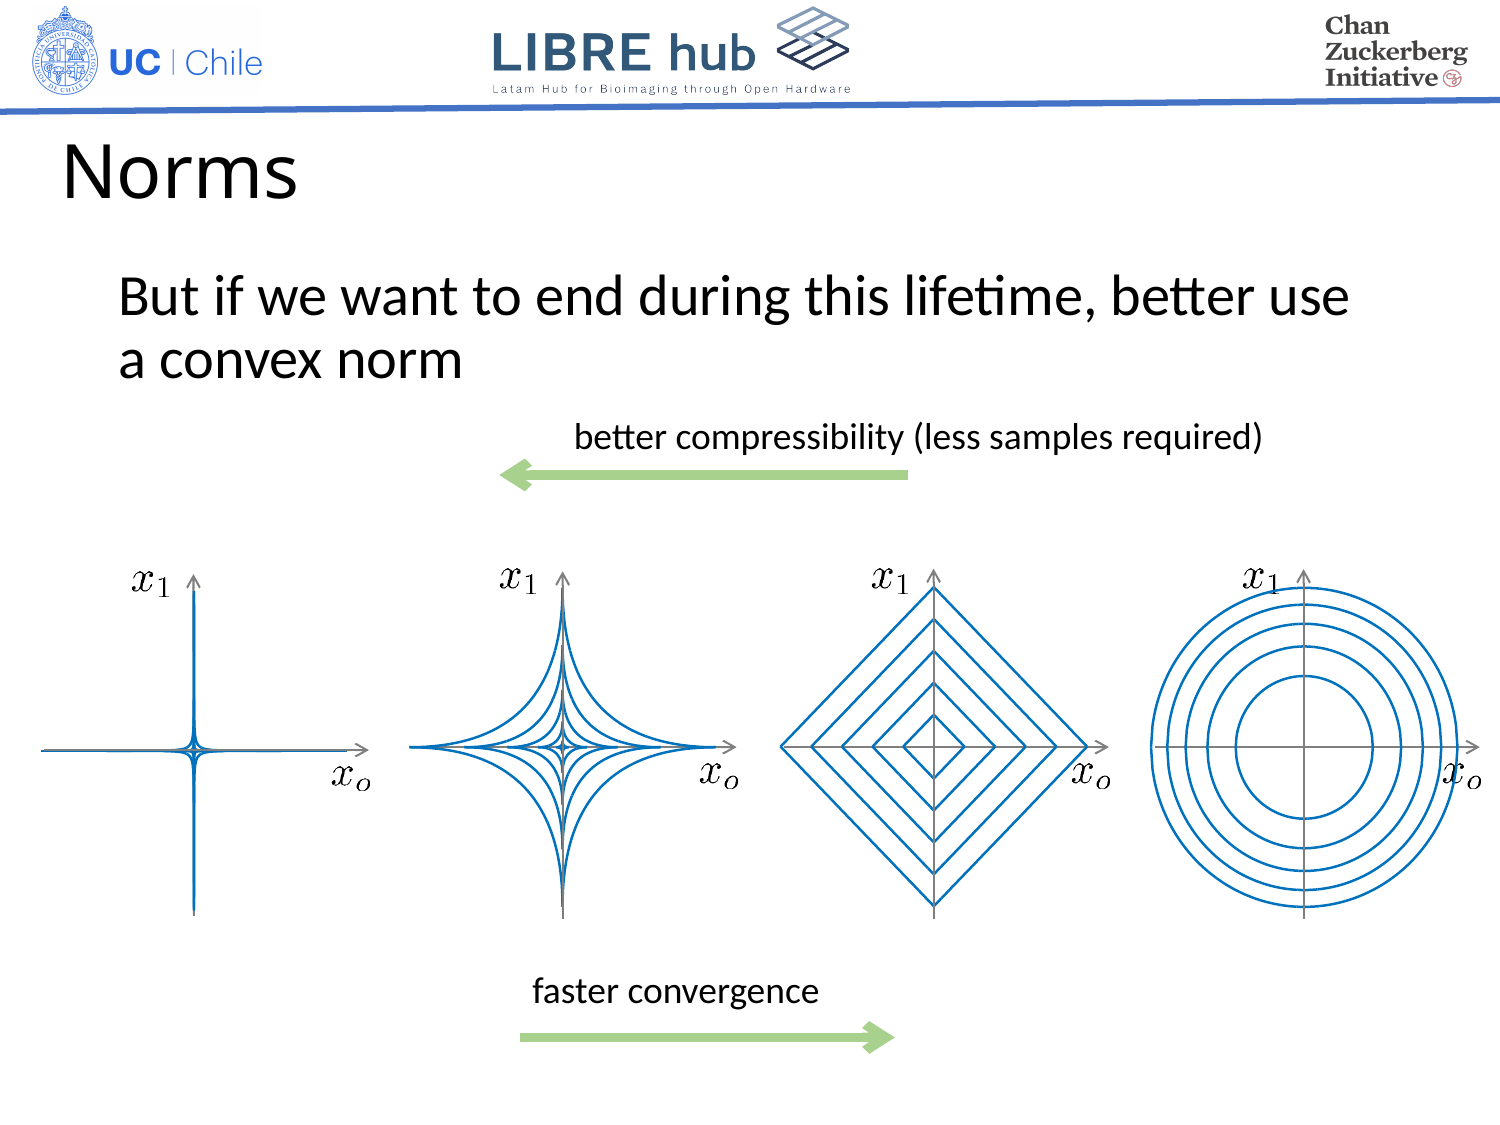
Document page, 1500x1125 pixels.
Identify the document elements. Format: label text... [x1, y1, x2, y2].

picture [32, 6, 262, 95]
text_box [37, 571, 370, 916]
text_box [406, 568, 738, 919]
picture [1320, 6, 1475, 96]
picture [493, 6, 850, 96]
text_box better compressibility (less samples required) [559, 404, 1280, 465]
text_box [774, 568, 1110, 919]
text_box faster convergence [517, 958, 835, 1018]
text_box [1146, 568, 1481, 919]
title Norms [45, 117, 1474, 231]
list But if we want to end during this lifetime, better use a convex norm [103, 257, 1397, 1014]
